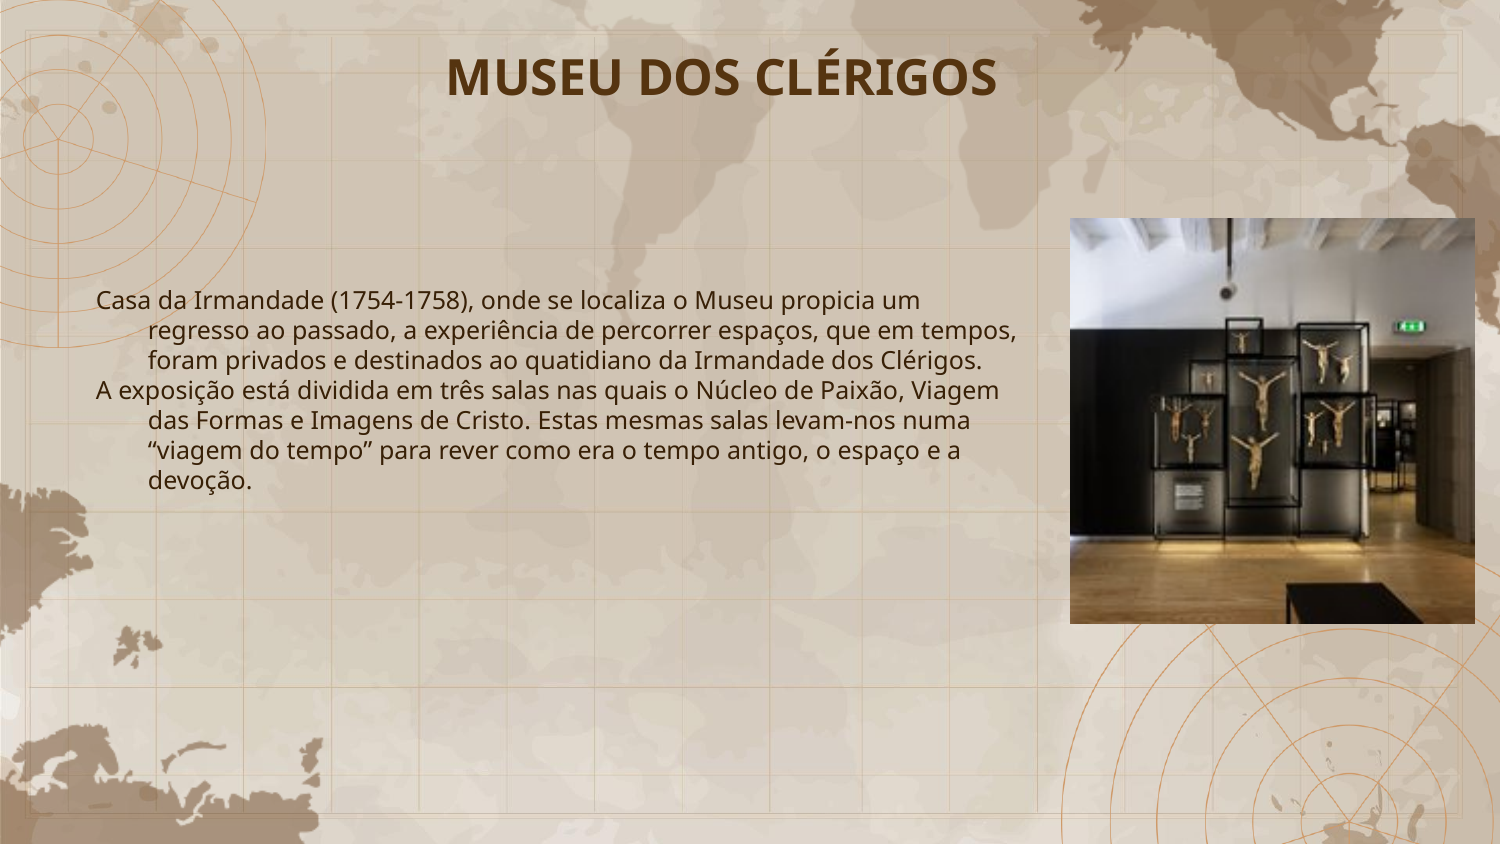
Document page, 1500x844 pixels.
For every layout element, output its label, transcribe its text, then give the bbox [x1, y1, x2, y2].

title MUSEU DOS CLÉRIGOS [336, 31, 1108, 119]
picture [0, 0, 1500, 844]
subtitle Casa da Irmandade (1754-1758), onde se localiza o Museu propicia um regresso ao passado, a experiência de percorrer espaços, que em tempos, foram privados e destinados ao quatidiano da Irmandade dos Clérigos. A exposição está dividida em três salas nas quais o Núcleo de Paixão, Viagem das Formas e Imagens de Cristo. Estas mesmas salas levam-nos numa “viagem do tempo” para rever como era o tempo antigo, o espaço e a devoção. [57, 245, 1043, 535]
